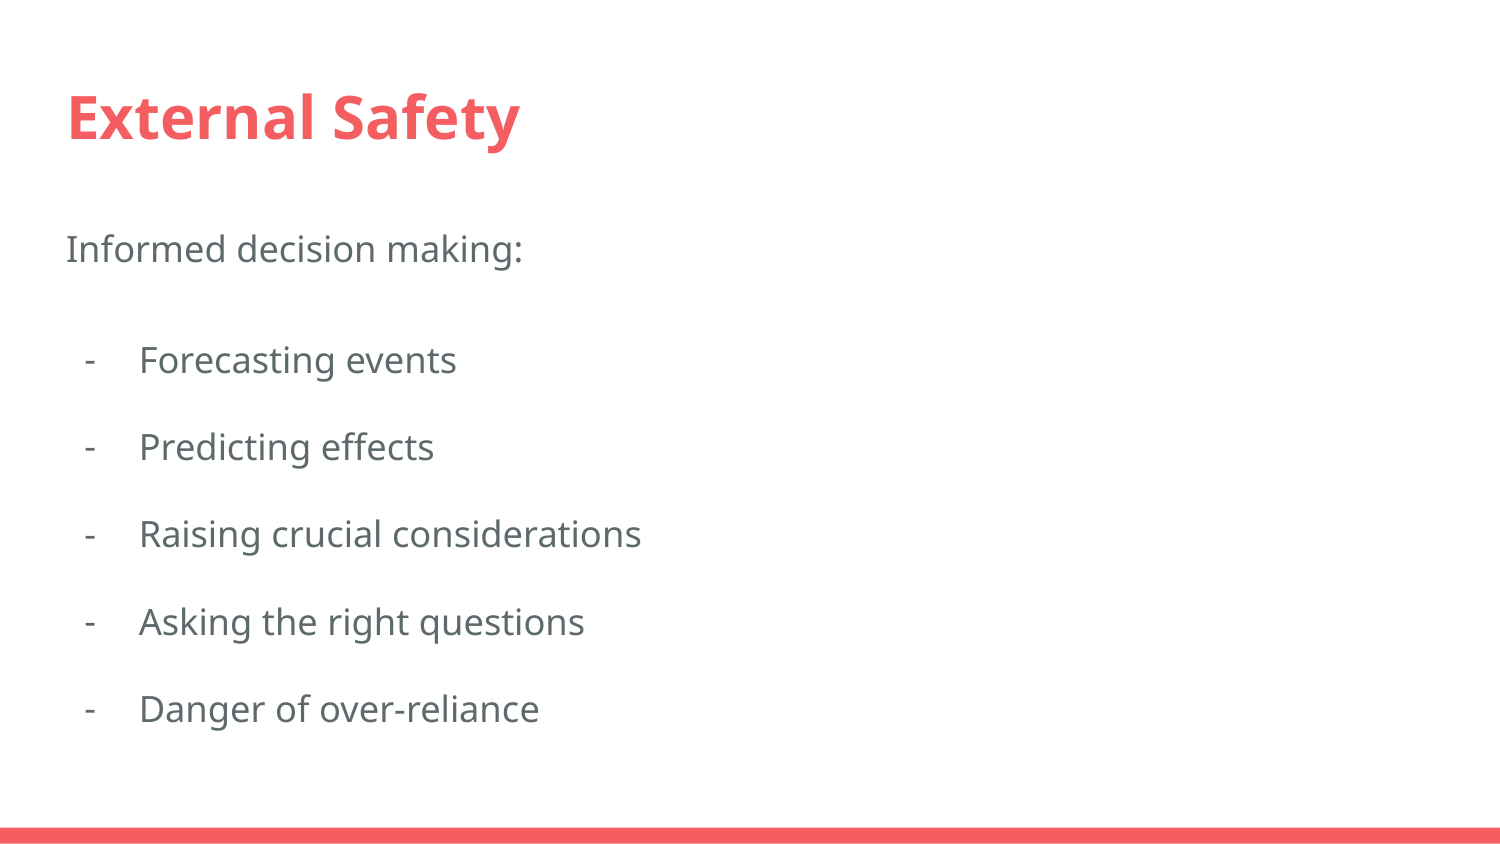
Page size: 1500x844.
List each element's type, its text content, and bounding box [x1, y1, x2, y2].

list Informed decision making: Forecasting events Predicting effects Raising crucial considerations Asking the right questions Danger of over-reliance [51, 189, 1449, 750]
title External Safety [51, 64, 1449, 167]
